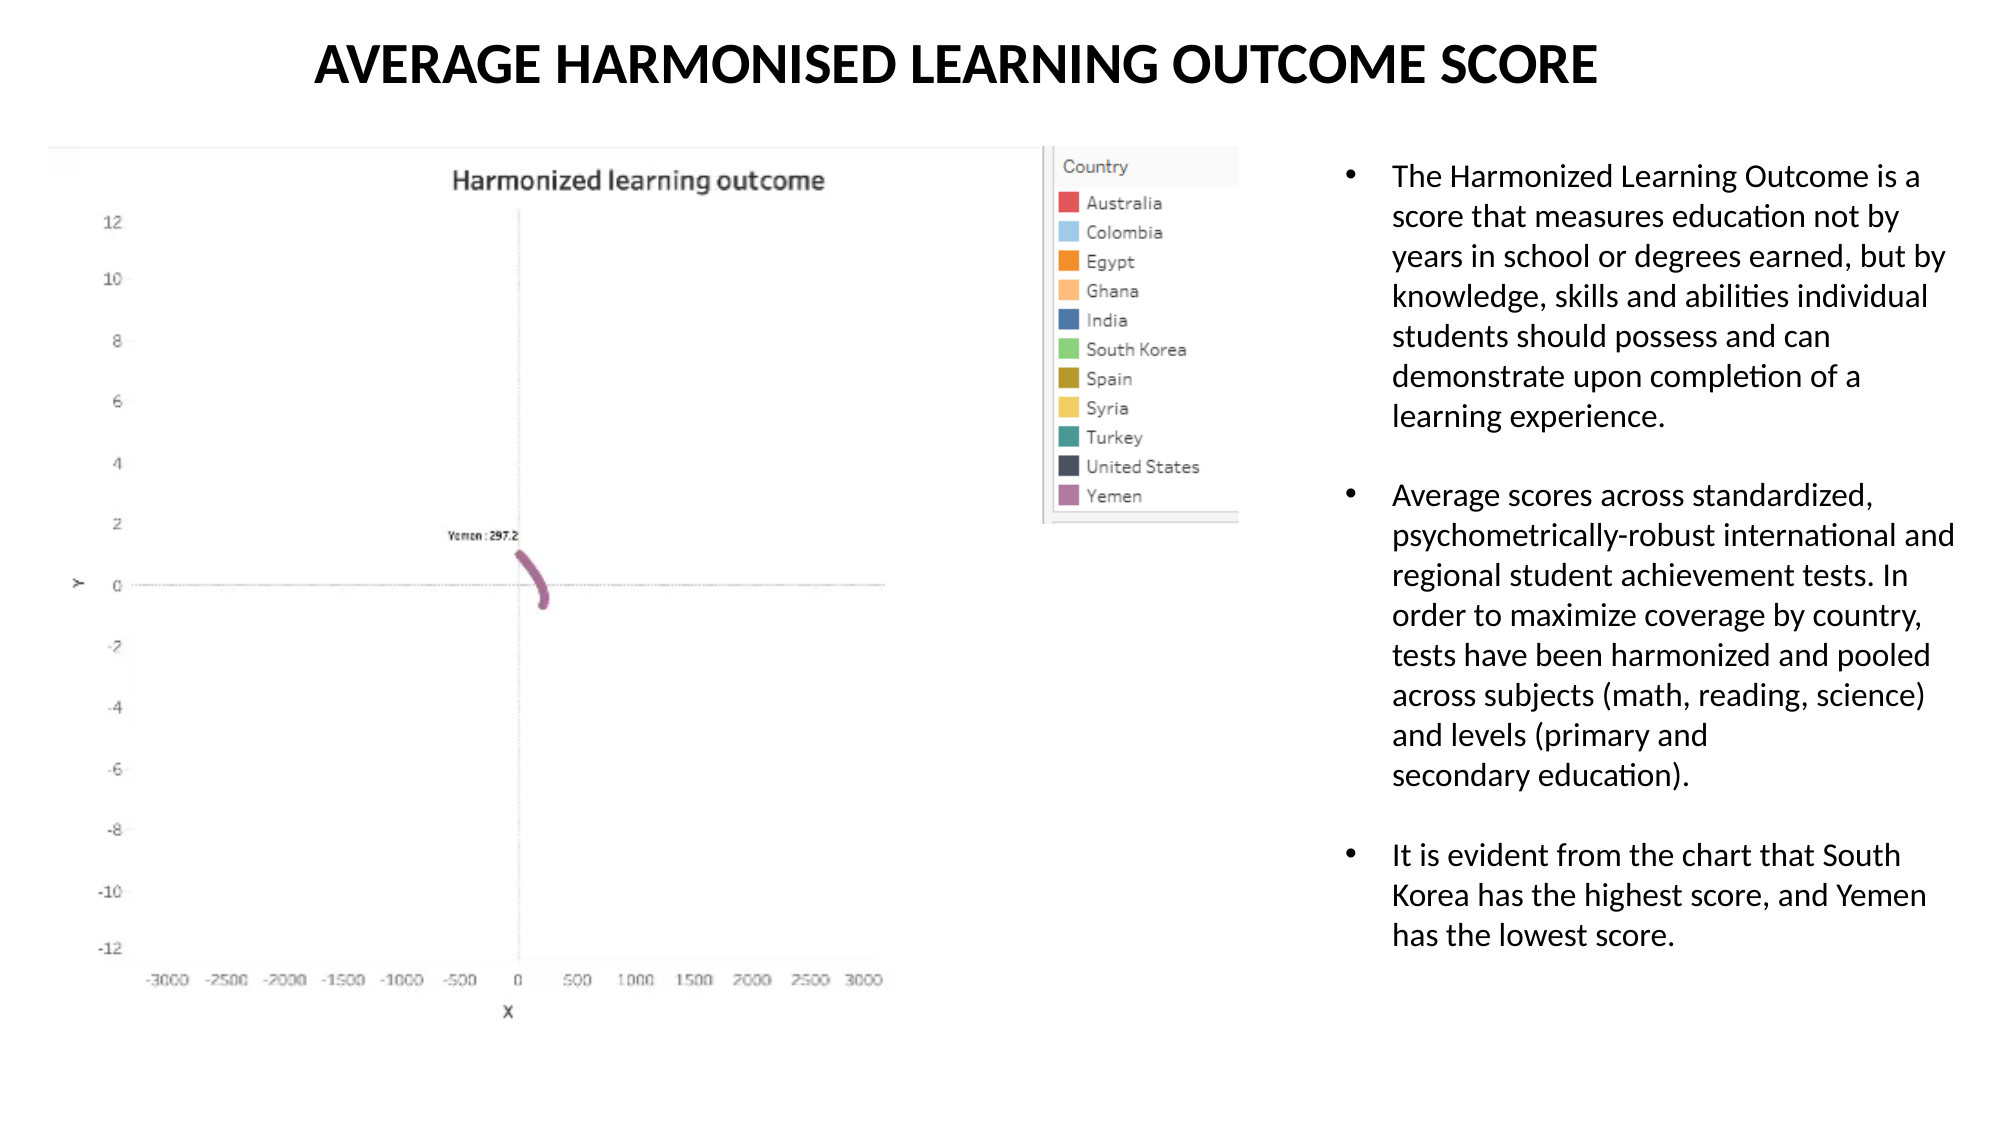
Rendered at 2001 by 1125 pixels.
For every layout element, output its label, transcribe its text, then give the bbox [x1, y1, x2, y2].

picture [1040, 146, 1239, 524]
title AVERAGE HARMONISED LEARNING OUTCOME SCORE [94, 22, 1820, 107]
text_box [47, 146, 1041, 1023]
text_box The Harmonized Learning Outcome is a score that measures education not by years in school or degrees earned, but by knowledge, skills and abilities individual students should possess and can demonstrate upon completion of a learning experience. Average scores across standardized, psychometrically-robust international and regional student achievement tests. In order to maximize coverage by country, tests have been harmonized and pooled across subjects (math, reading, science) and levels (primary and secondary education). It is evident from the chart that South Korea has the highest score, and Yemen has the lowest score. [1330, 146, 1981, 1125]
